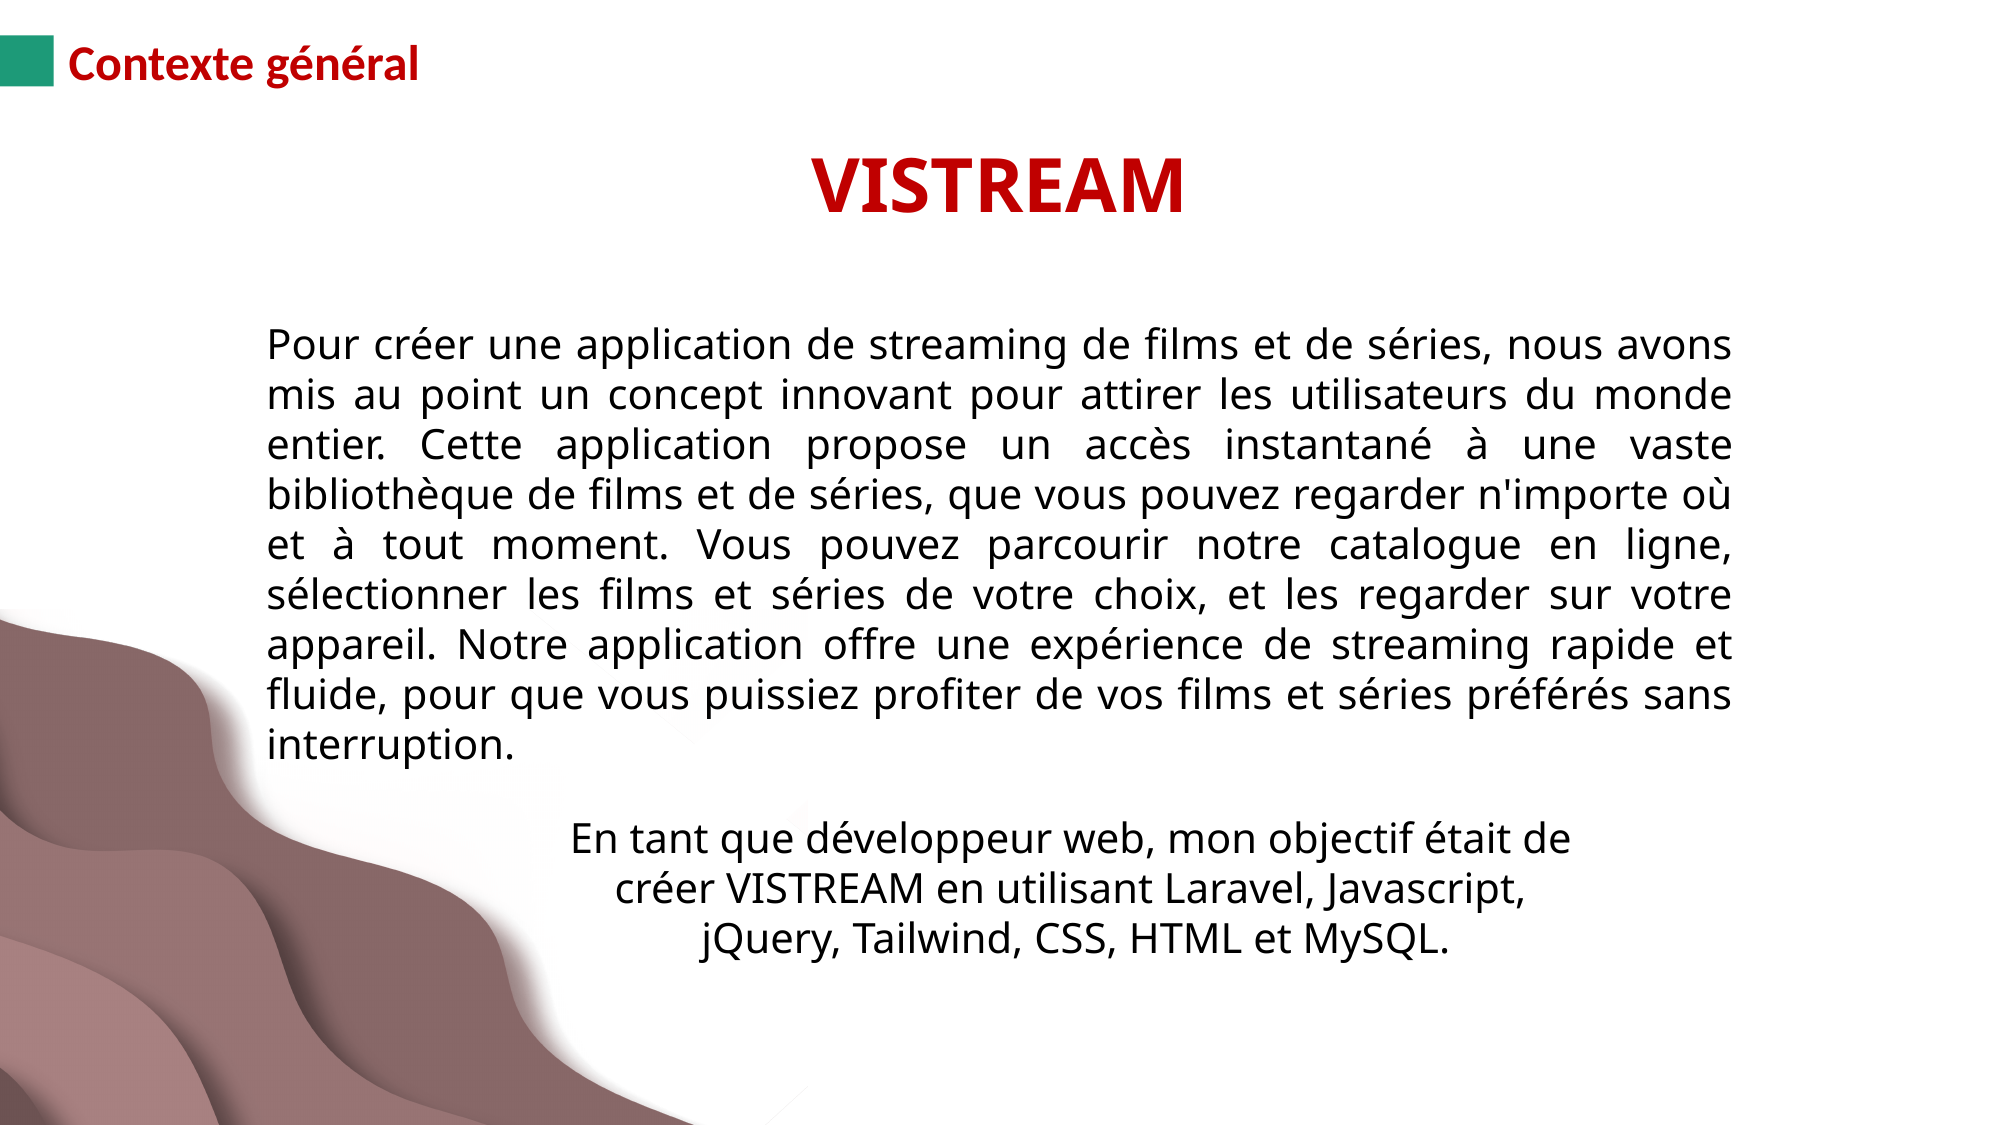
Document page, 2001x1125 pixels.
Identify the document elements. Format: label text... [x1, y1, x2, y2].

text_box VISTREAM [712, 129, 1288, 235]
text_box [0, 34, 55, 87]
text_box Contexte général [53, 23, 540, 98]
picture [0, 609, 808, 1125]
text_box En tant que développeur web, mon objectif était de créer VISTREAM en utilisant Laravel, Javascript, jQuery, Tailwind, CSS, HTML et MySQL. [808, 804, 1639, 969]
text_box Pour créer une application de streaming de films et de séries, nous avons mis au point un concept innovant pour attirer les utilisateurs du monde entier. Cette application propose un accès instantané à une vaste bibliothèque de films et de séries, que vous pouvez regarder n'importe où et à tout moment. Vous pouvez parcourir notre catalogue en ligne, sélectionner les films et séries de votre choix, et les regarder sur votre appareil. Notre application offre une expérience de streaming rapide et fluide, pour que vous puissiez profiter de vos films et séries préférés sans interruption. [251, 310, 1749, 776]
